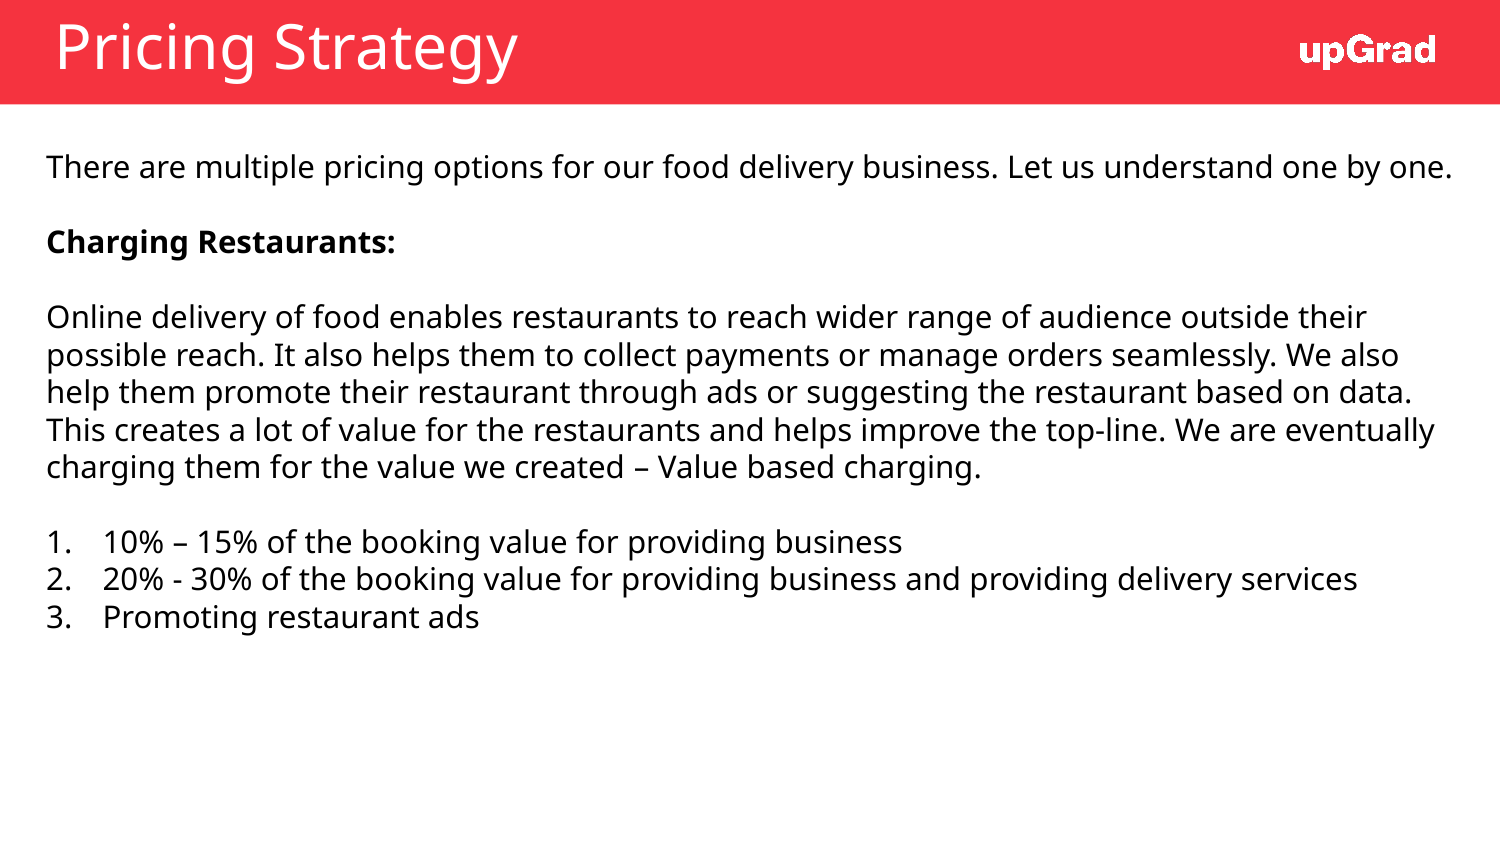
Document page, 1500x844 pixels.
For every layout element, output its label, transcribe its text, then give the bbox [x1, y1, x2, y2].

text_box There are multiple pricing options for our food delivery business. Let us understand one by one. Charging Restaurants: Online delivery of food enables restaurants to reach wider range of audience outside their possible reach. It also helps them to collect payments or manage orders seamlessly. We also help them promote their restaurant through ads or suggesting the restaurant based on data. This creates a lot of value for the restaurants and helps improve the top-line. We are eventually charging them for the value we created – Value based charging. 10% – 15% of the booking value for providing business 20% - 30% of the booking value for providing business and providing delivery services Promoting restaurant ads [31, 132, 1480, 816]
picture [1300, 34, 1435, 70]
title Pricing Strategy [39, 18, 999, 82]
